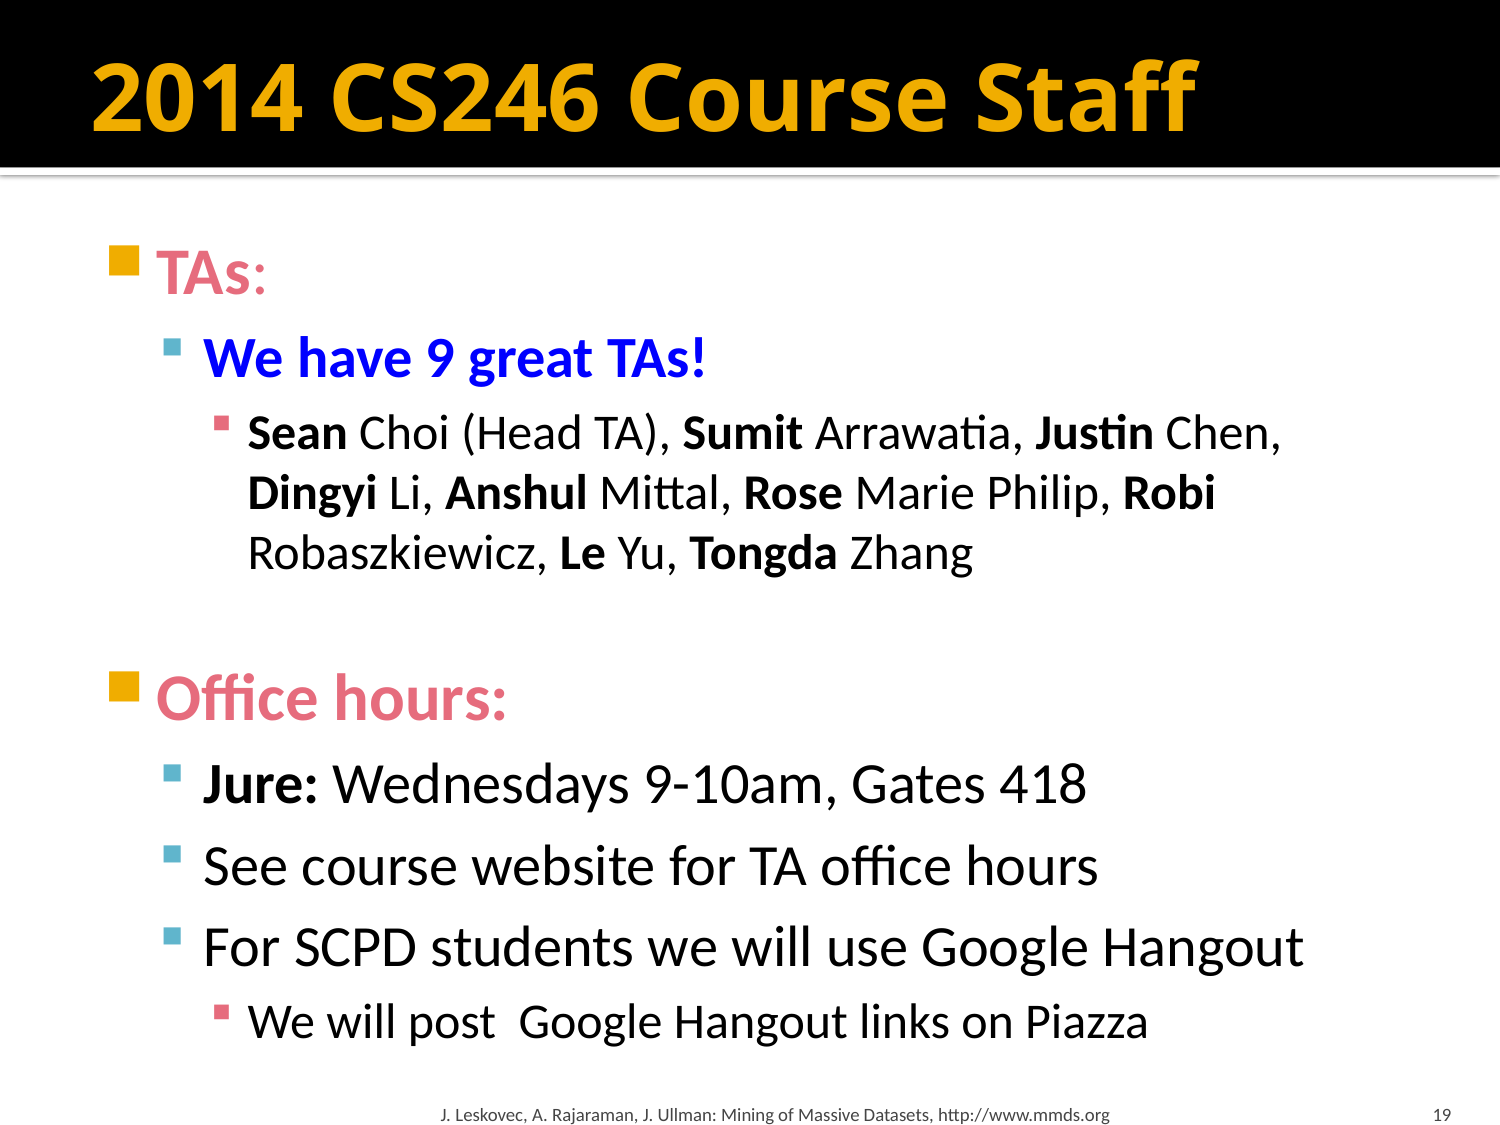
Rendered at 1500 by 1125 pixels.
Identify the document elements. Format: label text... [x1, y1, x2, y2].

footer J. Leskovec, A. Rajaraman, J. Ullman: Mining of Massive Datasets, http://www.mmds.org [433, 1080, 1337, 1125]
slide_number 19 [1345, 1080, 1467, 1125]
title 2014 CS246 Course Staff [75, 12, 1425, 175]
list TAs: We have 9 great TAs! Sean Choi (Head TA), Sumit Arrawatia, Justin Chen, Dingyi Li, Anshul Mittal, Rose Marie Philip, Robi Robaszkiewicz, Le Yu, Tongda Zhang Office hours: Jure: Wednesdays 9-10am, Gates 418 See course website for TA office hours For SCPD students we will use Google Hangout We will post Google Hangout links on Piazza [75, 212, 1425, 1075]
